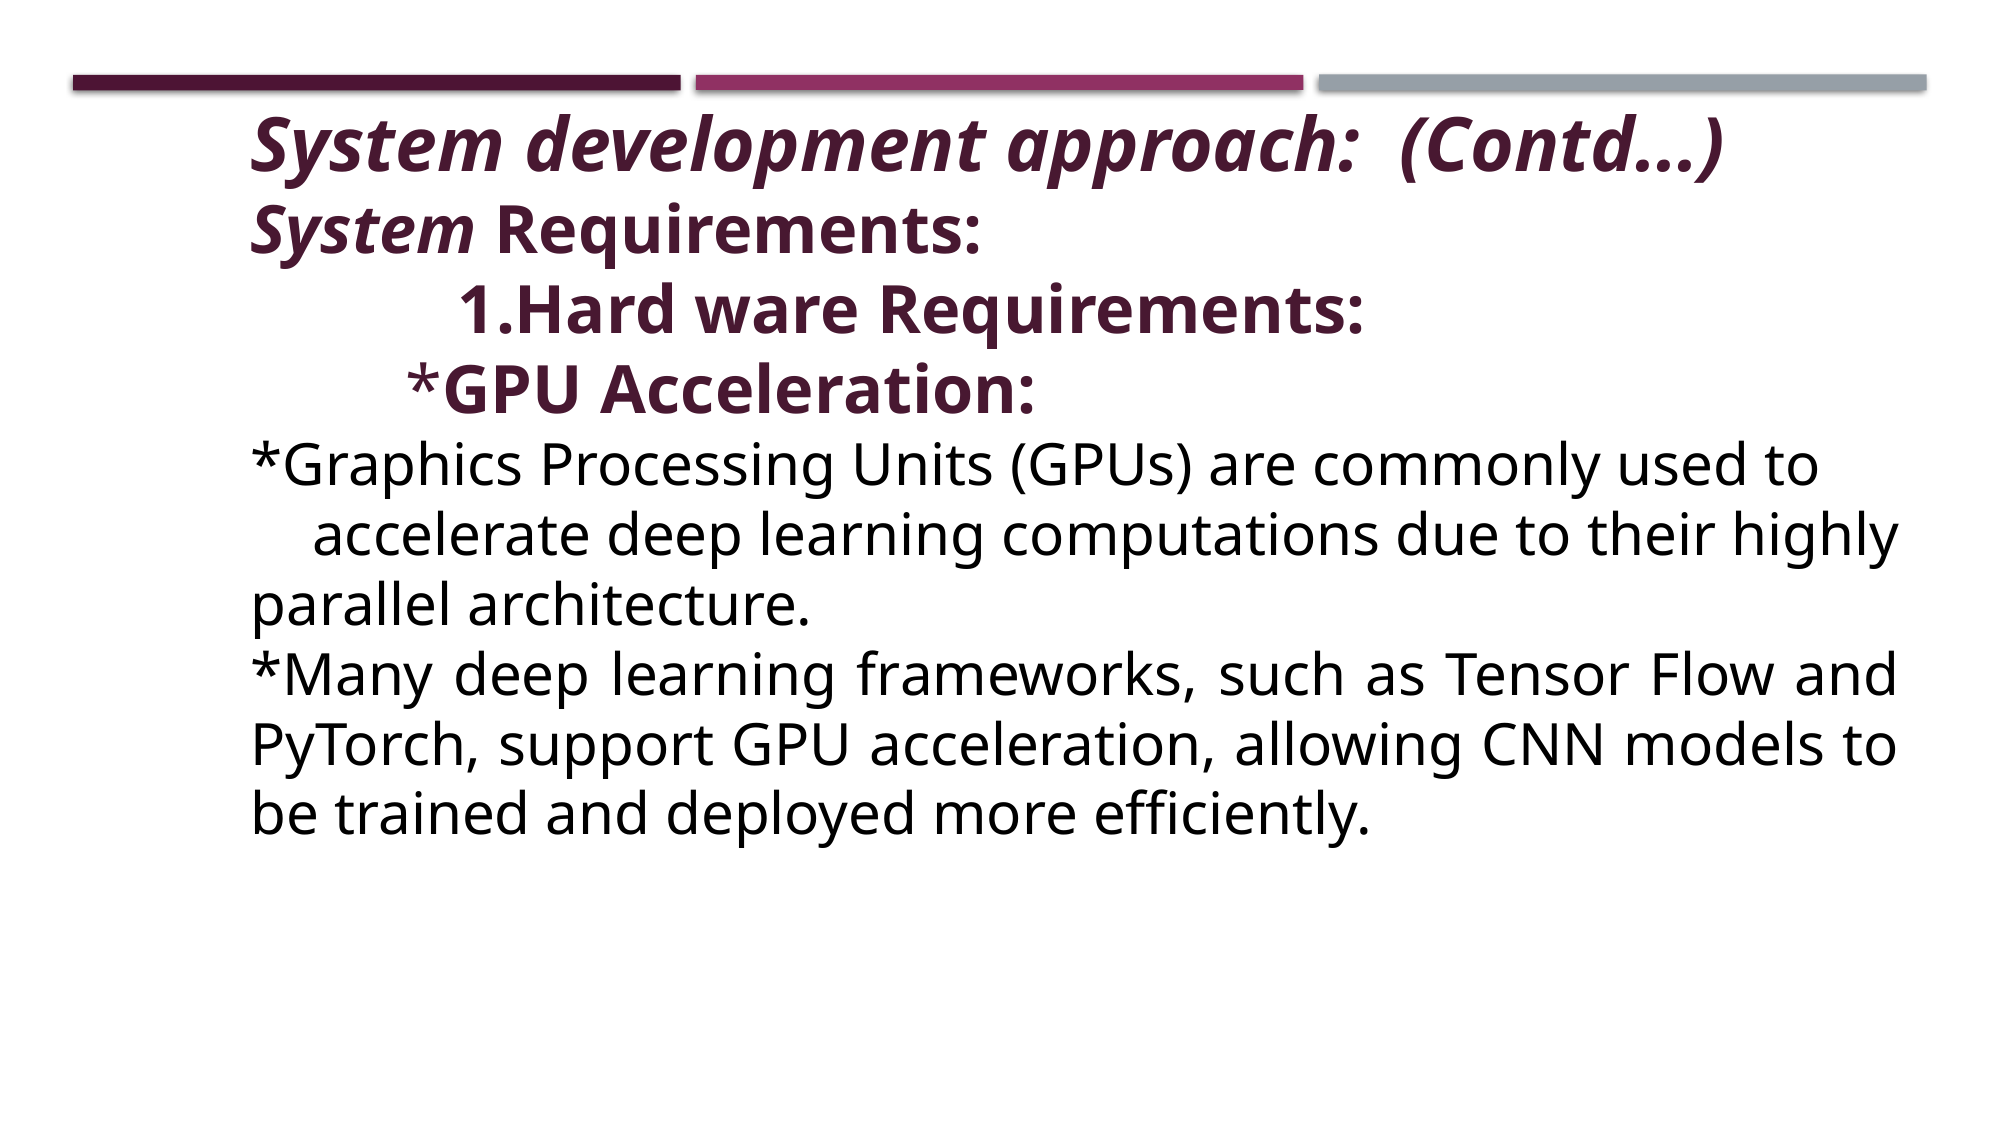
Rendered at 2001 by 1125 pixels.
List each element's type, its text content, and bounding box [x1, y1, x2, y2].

text_box System development approach: (Contd...) System Requirements: 1.Hard ware Requirements: *GPU Acceleration: *Graphics Processing Units (GPUs) are commonly used to accelerate deep learning computations due to their highly parallel architecture. *Many deep learning frameworks, such as Tensor Flow and PyTorch, support GPU acceleration, allowing CNN models to be trained and deployed more efficiently. [85, 159, 1914, 995]
